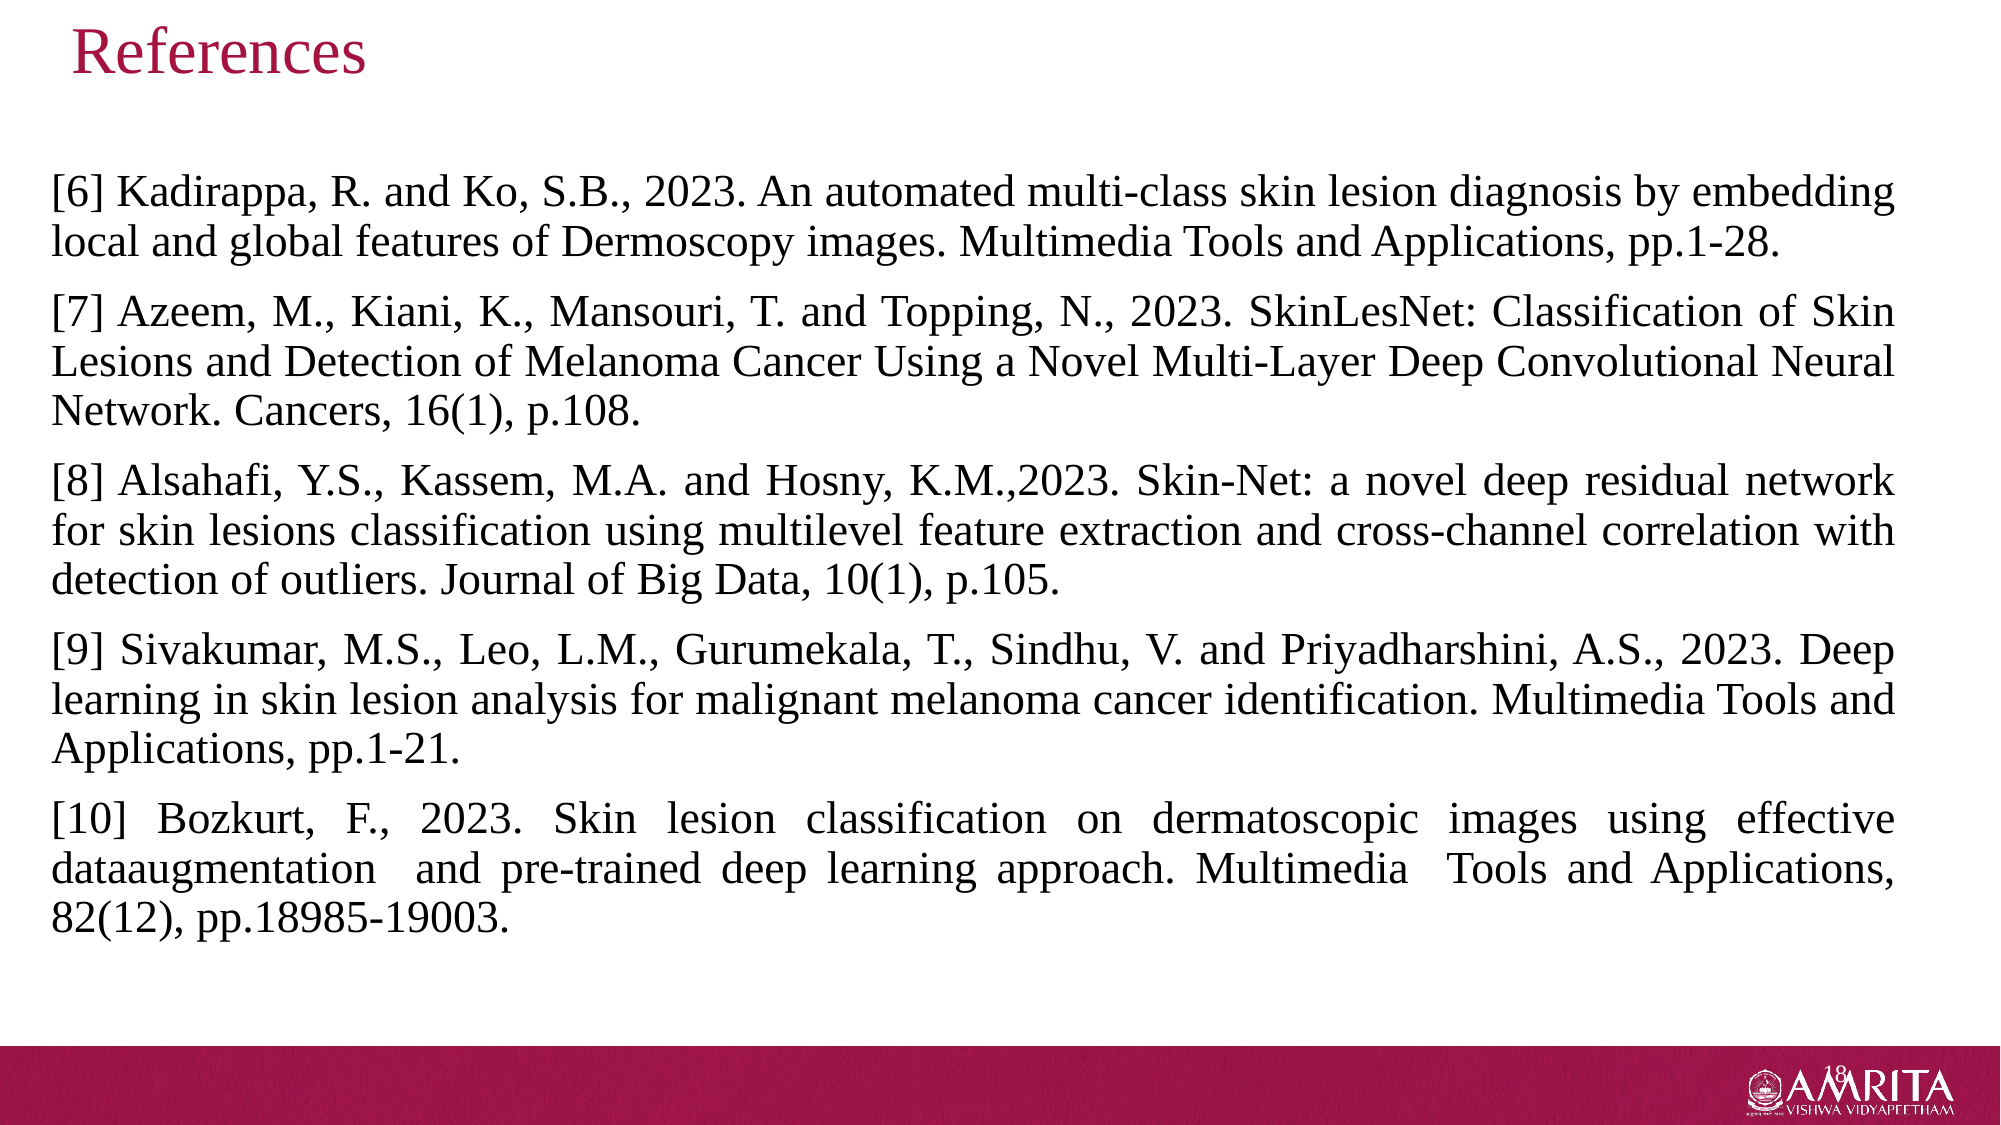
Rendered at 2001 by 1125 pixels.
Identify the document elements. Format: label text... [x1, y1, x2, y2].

title References [55, 57, 1933, 127]
list [6] Kadirappa, R. and Ko, S.B., 2023. An automated multi-class skin lesion diagnosis by embedding local and global features of Dermoscopy images. Multimedia Tools and Applications, pp.1-28. [7] Azeem, M., Kiani, K., Mansouri, T. and Topping, N., 2023. SkinLesNet: Classification of Skin Lesions and Detection of Melanoma Cancer Using a Novel Multi-Layer Deep Convolutional Neural Network. Cancers, 16(1), p.108. [8] Alsahafi, Y.S., Kassem, M.A. and Hosny, K.M.,2023. Skin-Net: a novel deep residual network for skin lesions classification using multilevel feature extraction and cross-channel correlation with detection of outliers. Journal of Big Data, 10(1), p.105. [9] Sivakumar, M.S., Leo, L.M., Gurumekala, T., Sindhu, V. and Priyadharshini, A.S., 2023. Deep learning in skin lesion analysis for malignant melanoma cancer identification. Multimedia Tools and Applications, pp.1-21. [10] Bozkurt, F., 2023. Skin lesion classification on dermatoscopic images using effective dataaugmentation and pre-trained deep learning approach. Multimedia Tools and Applications, 82(12), pp.18985-19003. [35, 159, 1913, 965]
slide_number 18 [1412, 1042, 1863, 1103]
picture [0, 1046, 2001, 1125]
